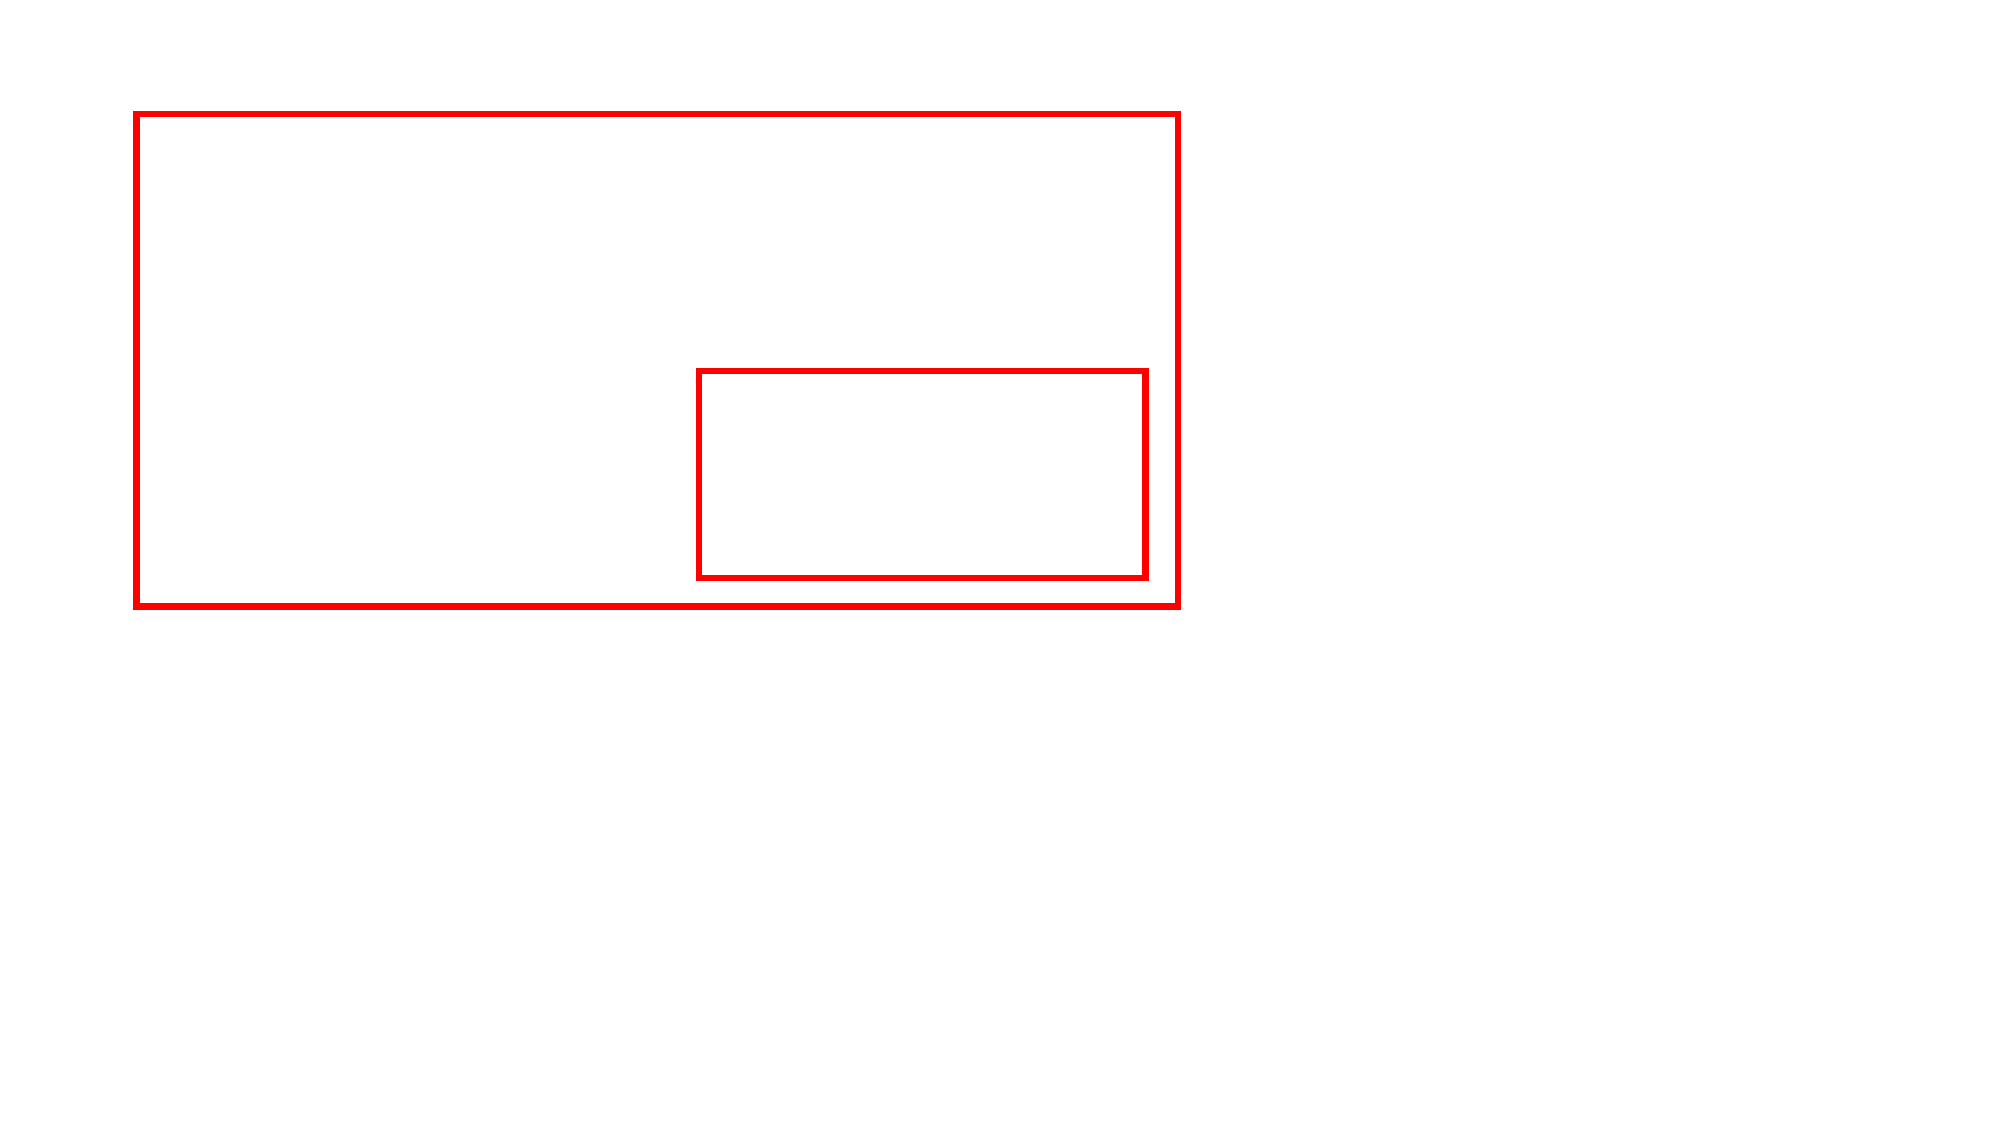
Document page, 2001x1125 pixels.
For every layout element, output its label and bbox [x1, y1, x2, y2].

text_box [698, 370, 1146, 579]
text_box [136, 113, 1179, 608]
